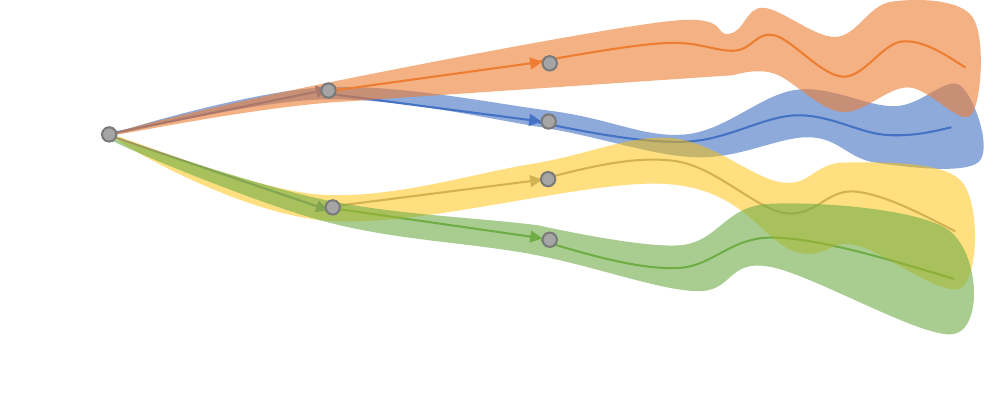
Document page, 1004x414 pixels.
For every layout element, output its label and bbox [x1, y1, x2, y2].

text_box [325, 179, 543, 208]
text_box [106, 89, 329, 135]
text_box [529, 124, 543, 129]
text_box [542, 108, 615, 123]
text_box [607, 184, 728, 203]
text_box [556, 114, 952, 142]
text_box [695, 88, 985, 170]
text_box [551, 127, 630, 144]
text_box [320, 82, 328, 89]
text_box [106, 135, 329, 211]
text_box [297, 83, 323, 89]
text_box [540, 113, 558, 130]
text_box [328, 61, 543, 92]
text_box [419, 203, 975, 335]
text_box [325, 208, 543, 239]
text_box [539, 170, 557, 188]
text_box [100, 126, 106, 142]
text_box [289, 211, 325, 222]
text_box [457, 137, 975, 268]
text_box [437, 0, 981, 118]
text_box [325, 93, 542, 122]
text_box [275, 211, 315, 220]
text_box [542, 55, 559, 72]
text_box [541, 231, 559, 249]
text_box [505, 122, 528, 127]
